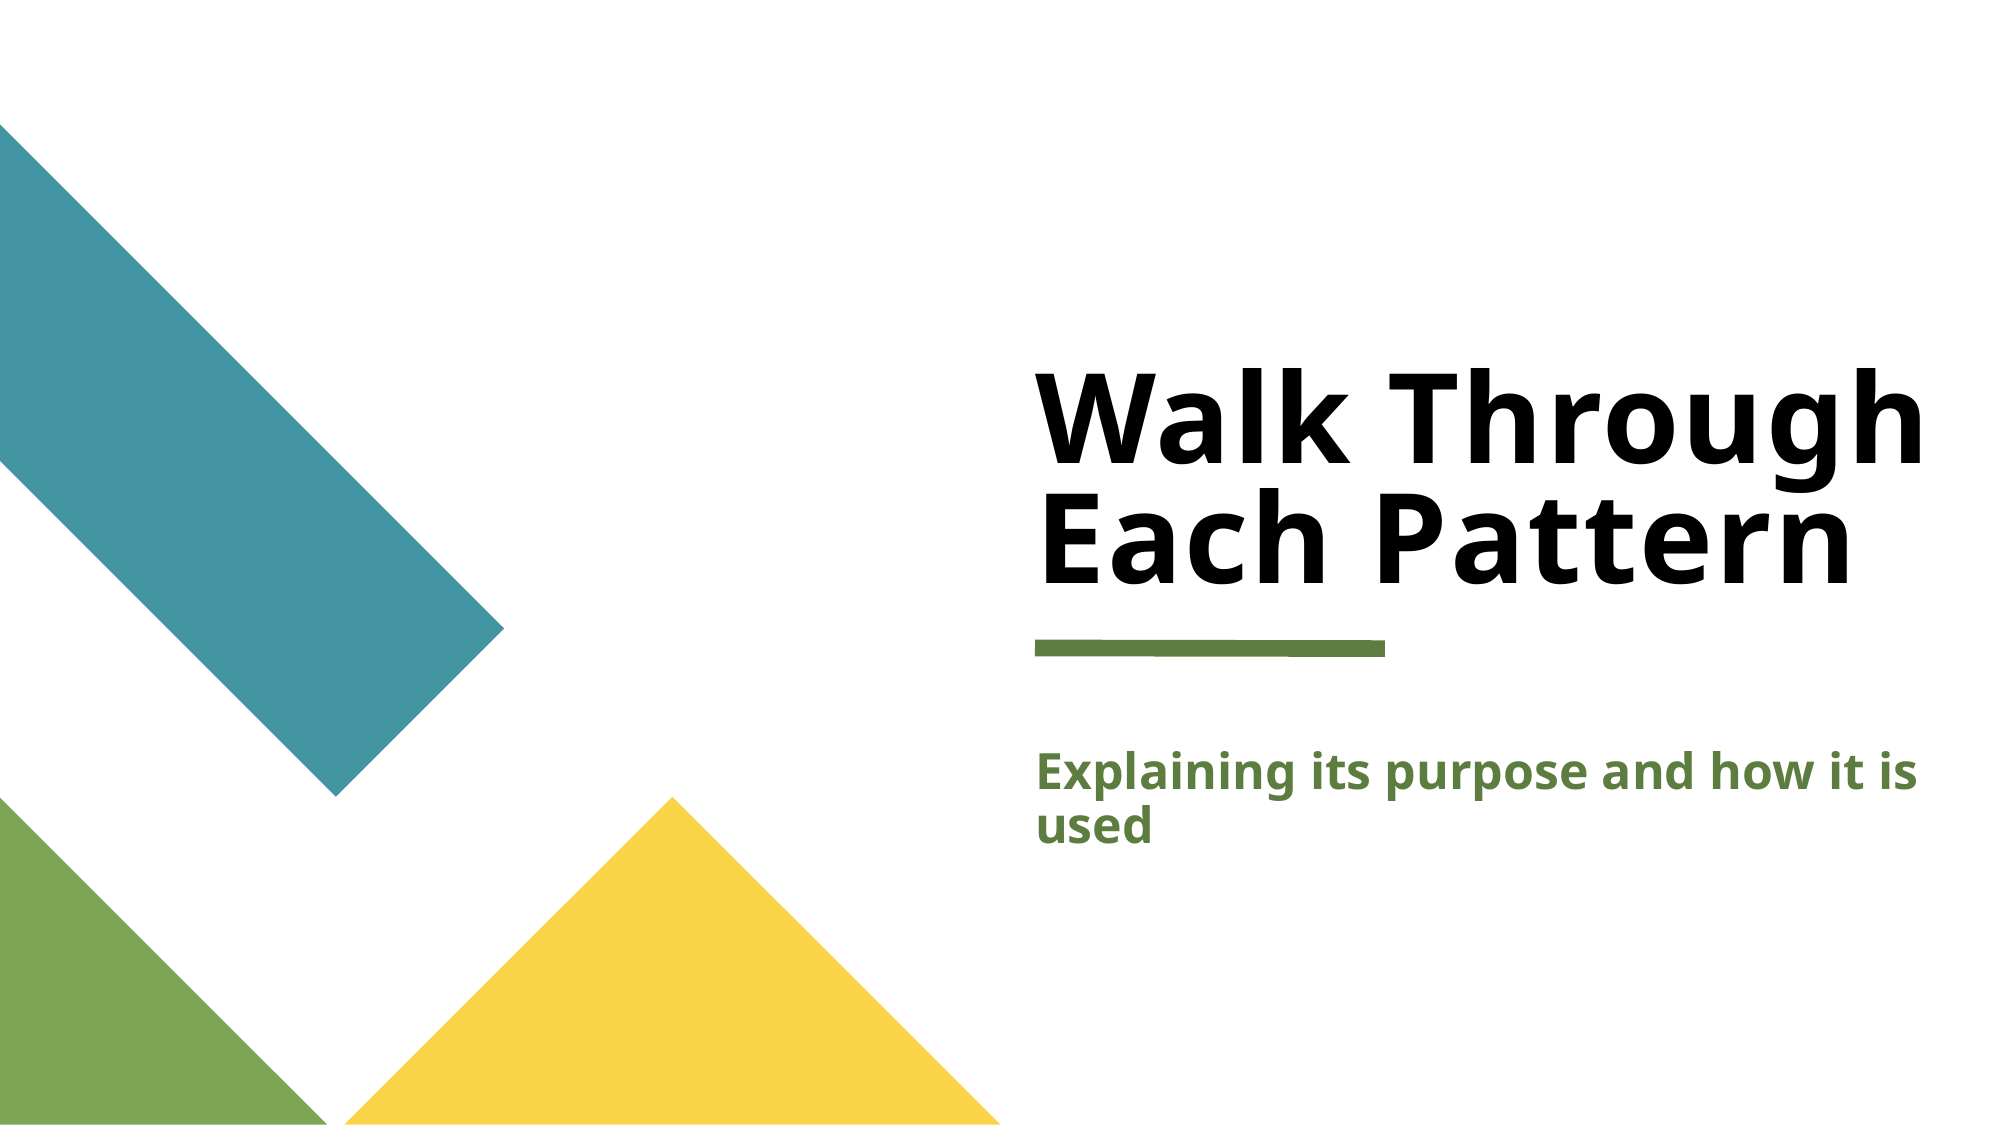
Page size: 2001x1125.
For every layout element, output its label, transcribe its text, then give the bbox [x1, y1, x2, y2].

title Walk Through Each Pattern [1035, 67, 1936, 608]
list Explaining its purpose and how it is used [1035, 746, 1936, 1017]
